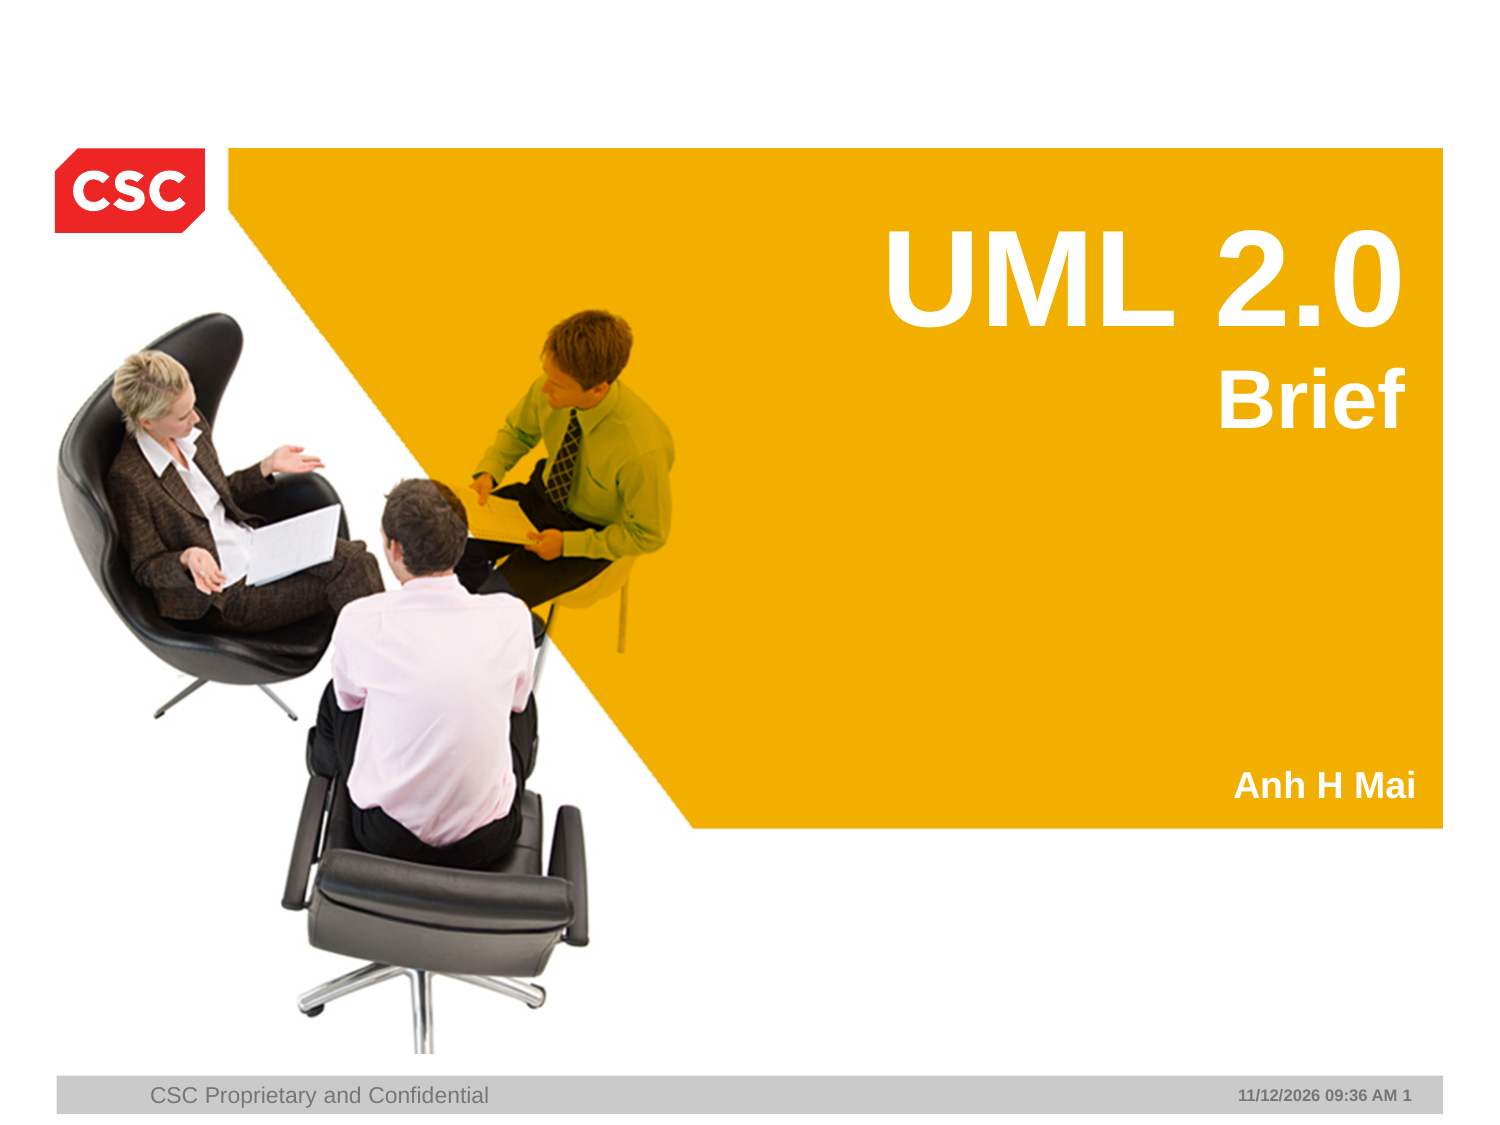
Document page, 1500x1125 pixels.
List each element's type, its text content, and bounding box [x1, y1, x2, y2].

title UML 2.0 Brief [684, 182, 1407, 472]
picture [46, 147, 1444, 1055]
subtitle Anh H Mai [873, 715, 1418, 808]
